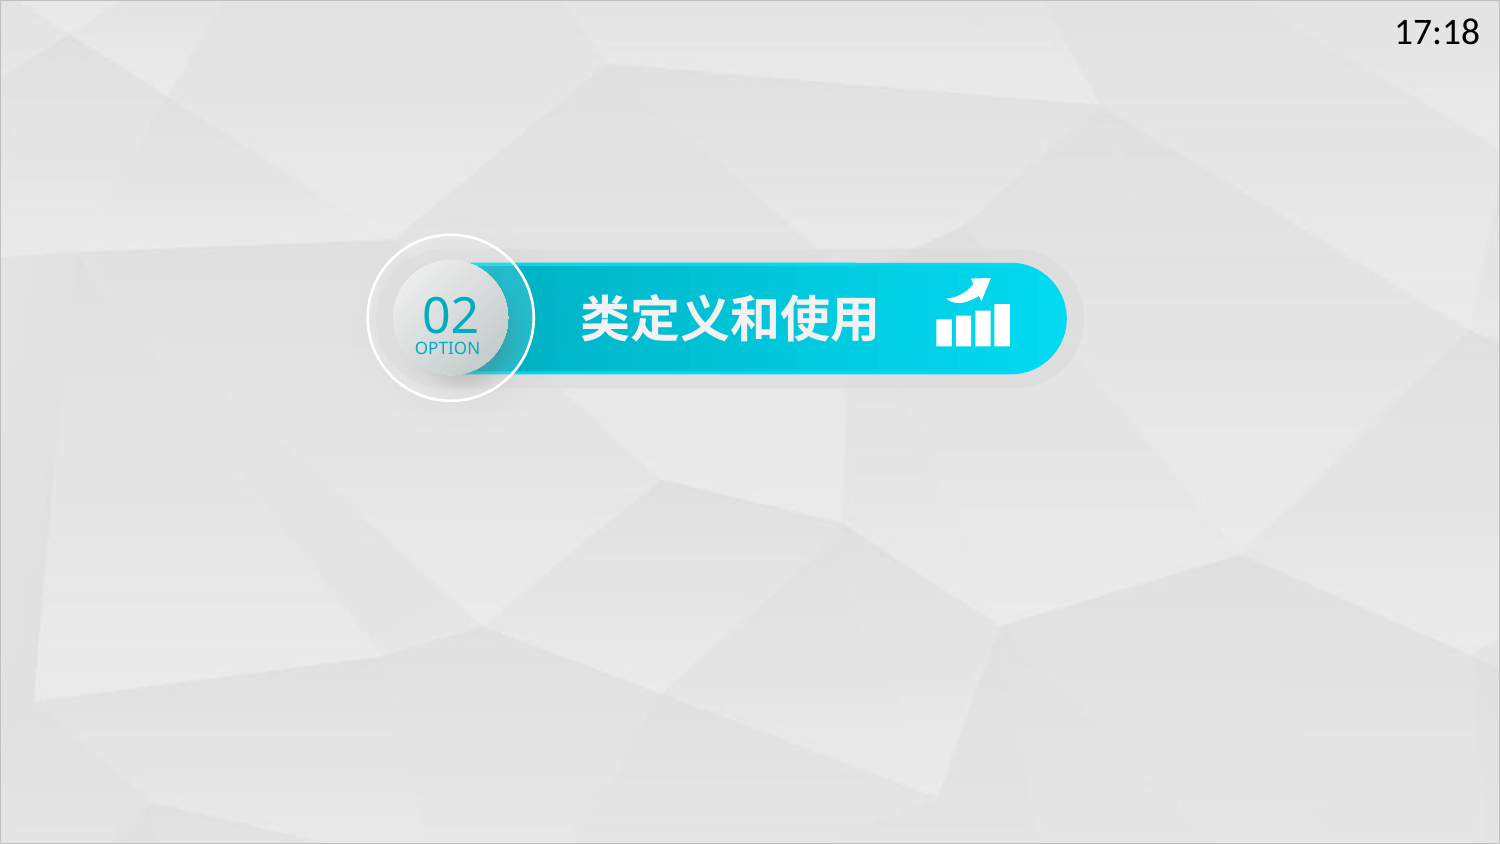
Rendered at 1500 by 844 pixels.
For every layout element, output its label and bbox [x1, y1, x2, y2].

text_box [560, 248, 1085, 389]
text_box [367, 234, 560, 461]
text_box [565, 278, 1010, 356]
